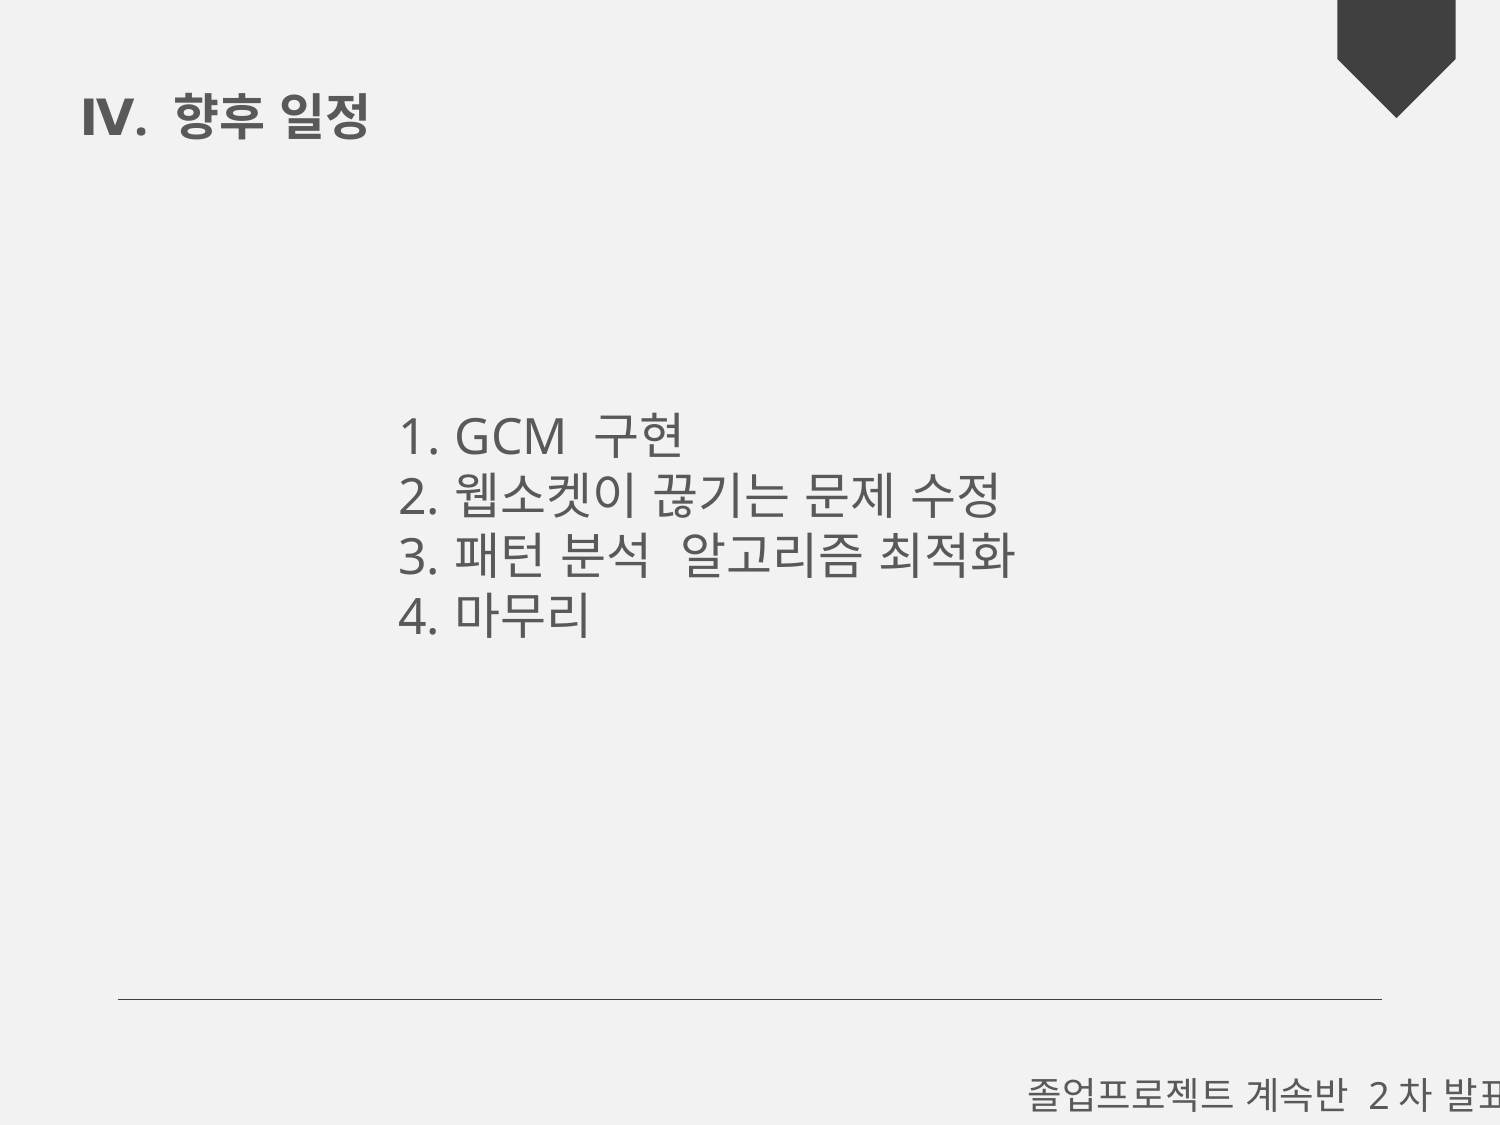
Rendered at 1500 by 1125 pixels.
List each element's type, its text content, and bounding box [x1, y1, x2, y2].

text_box 졸업프로젝트 계속반 2차 발표 [1013, 1064, 1500, 1125]
text_box GCM 구현 웹소켓이 끊기는 문제 수정 패턴 분석 알고리즘 최적화 마무리 [383, 397, 1134, 652]
text_box Ⅳ. 향후 일정 [64, 78, 869, 153]
text_box [1335, 0, 1458, 121]
